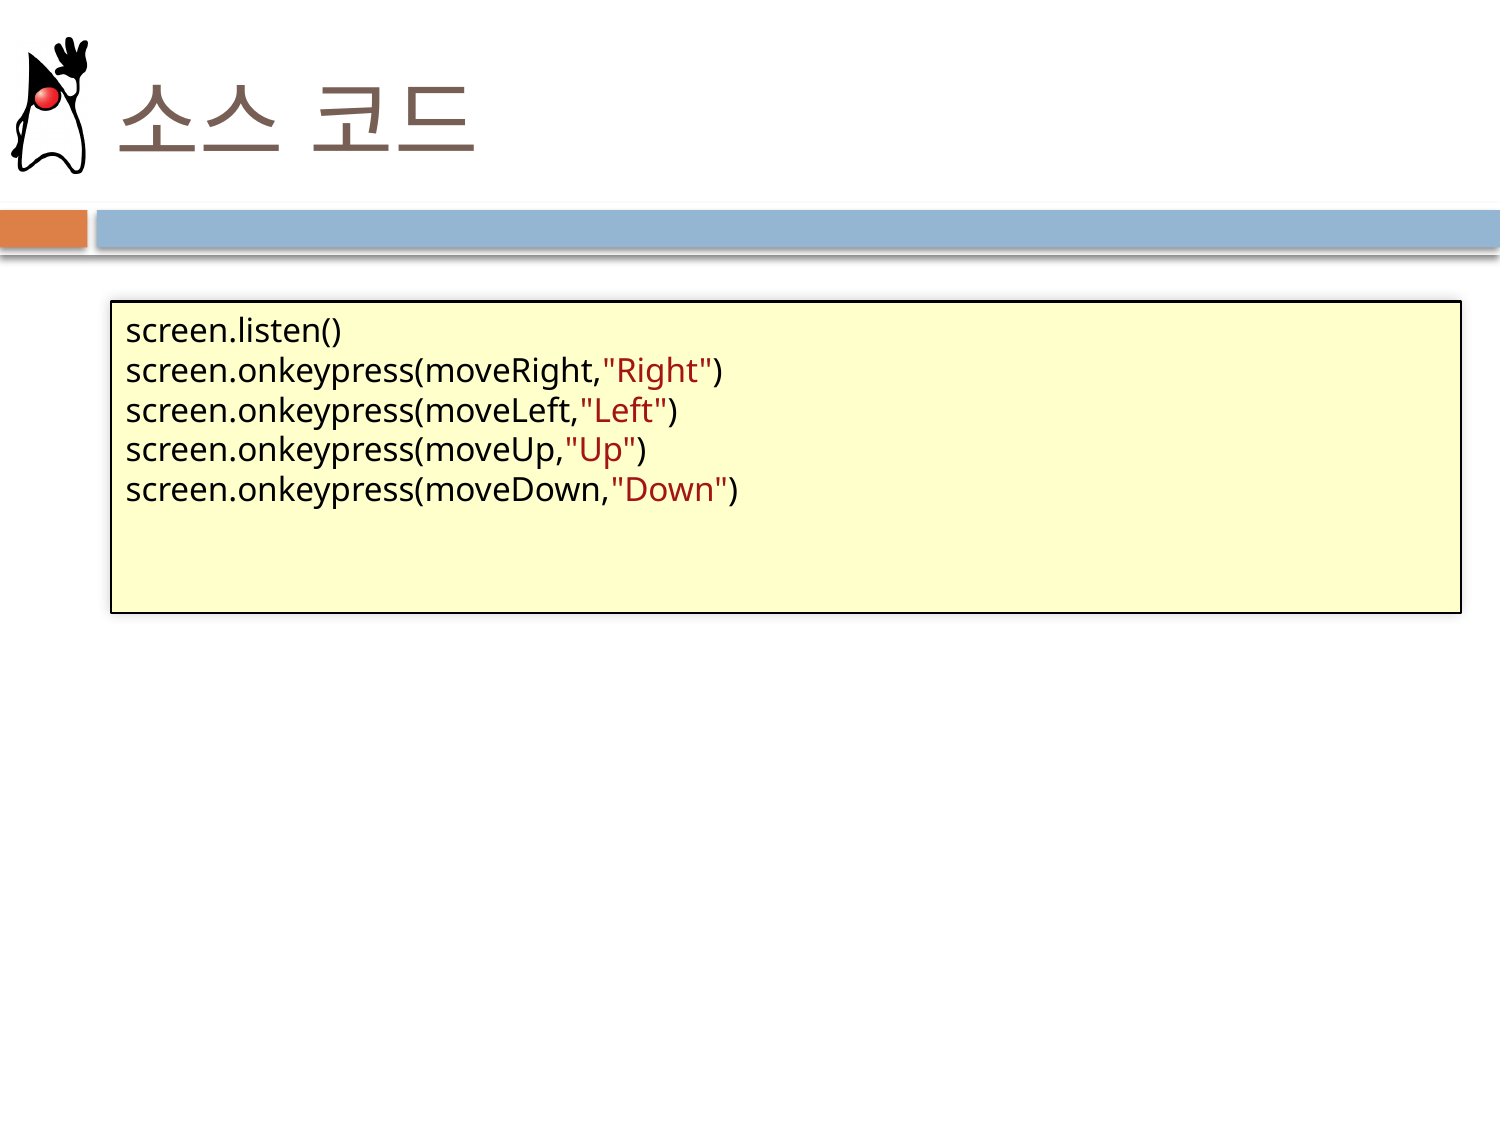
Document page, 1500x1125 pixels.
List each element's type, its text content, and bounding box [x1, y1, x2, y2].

picture [11, 37, 88, 174]
text_box screen.listen() screen.onkeypress(moveRight,"Right") screen.onkeypress(moveLeft,"Left") screen.onkeypress(moveUp,"Up") screen.onkeypress(moveDown,"Down") [110, 301, 1461, 614]
title 소스 코드 [100, 37, 1438, 200]
